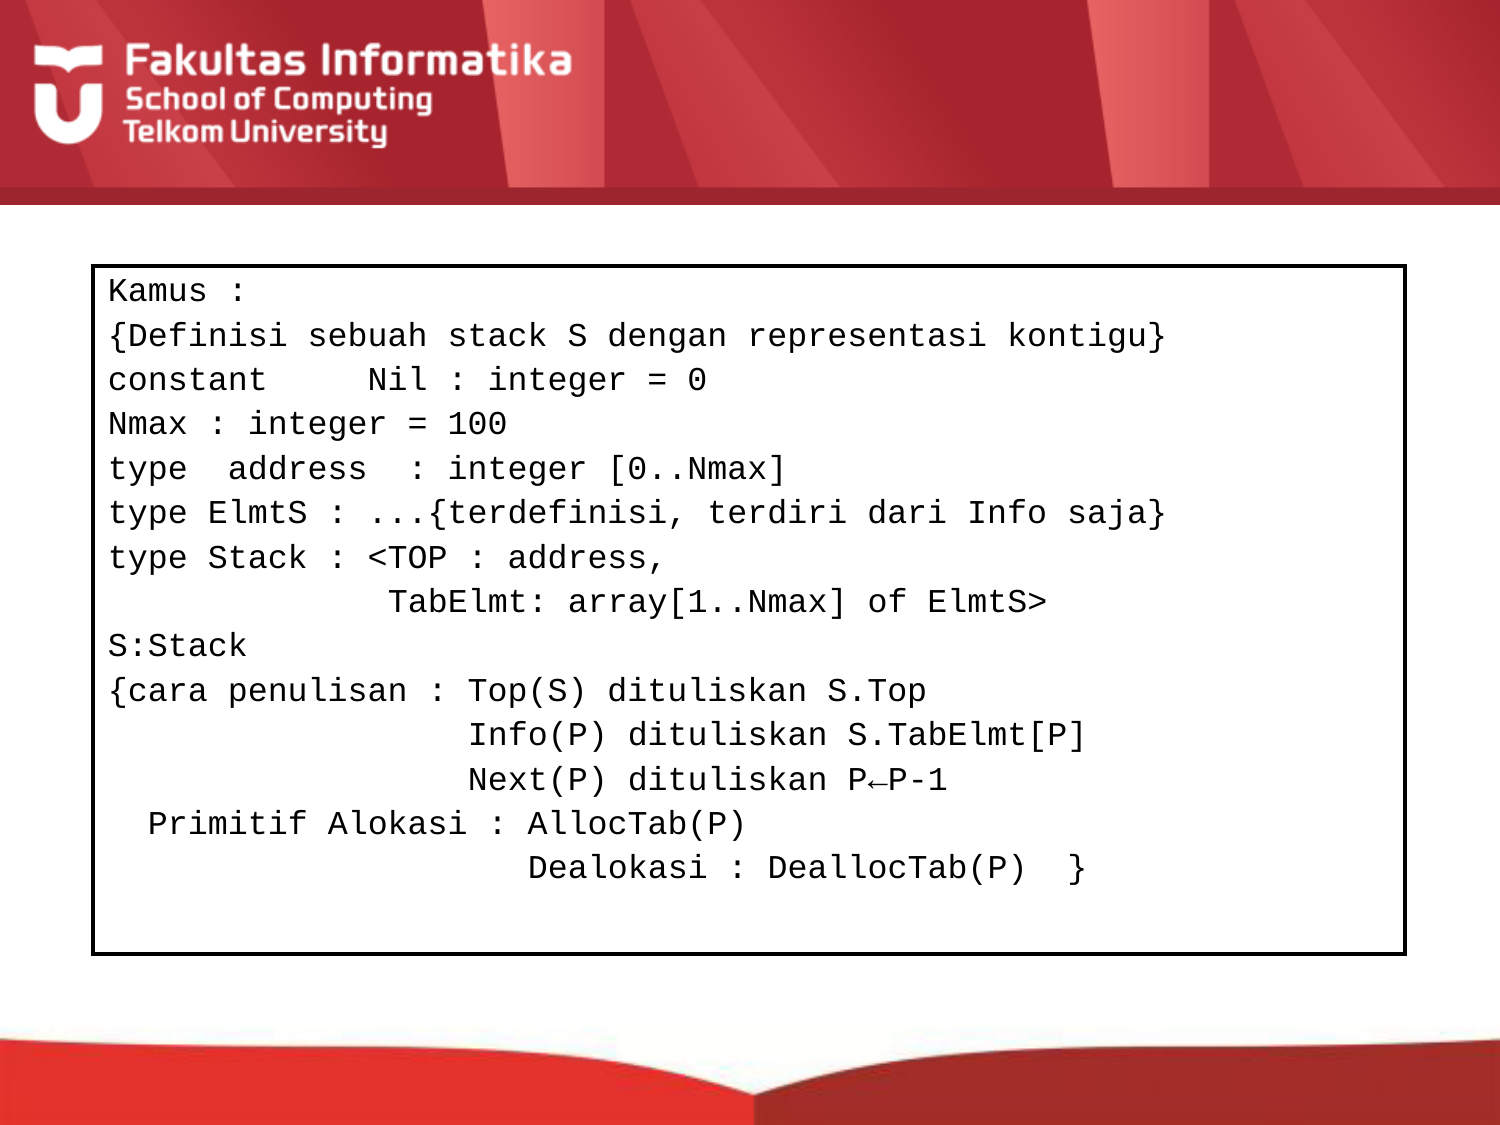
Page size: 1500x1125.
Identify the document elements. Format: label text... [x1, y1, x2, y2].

picture [0, 0, 1500, 205]
picture [0, 1024, 1500, 1125]
table_header Kamus : {Definisi sebuah stack S dengan representasi kontigu} constant Nil : integer = 0 Nmax : integer = 100 type address : integer [0..Nmax] type ElmtS : ...{terdefinisi, terdiri dari Info saja} type Stack : <TOP : address, TabElmt: array[1..Nmax] of ElmtS> S:Stack {cara penulisan : Top(S) dituliskan S.Top Info(P) dituliskan S.TabElmt[P] Next(P) dituliskan P←P-1 Primitif Alokasi : AllocTab(P) Dealokasi : DeallocTab(P) } [95, 268, 1403, 952]
